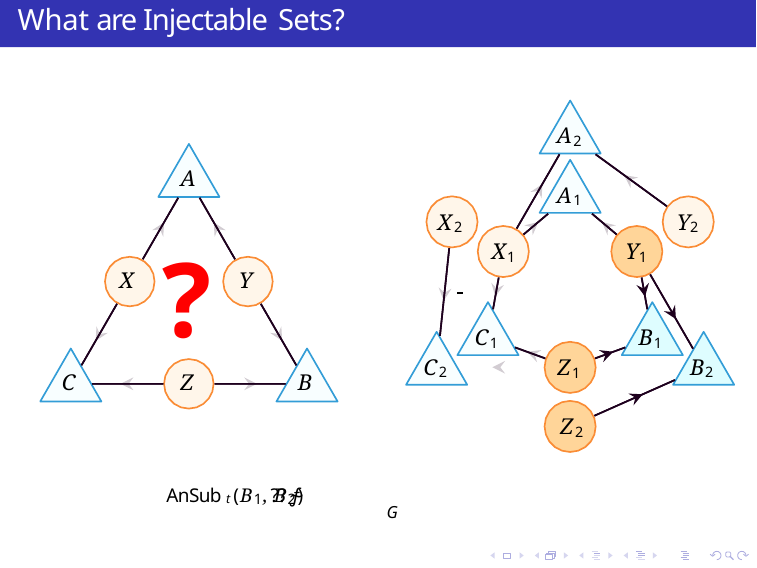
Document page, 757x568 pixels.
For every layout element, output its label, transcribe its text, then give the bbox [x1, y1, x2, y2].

text_box Z1 [555, 350, 584, 381]
text_box [559, 100, 581, 119]
text_box [152, 222, 165, 237]
text_box C1 [472, 320, 503, 352]
text_box [611, 225, 663, 278]
text_box A2 [554, 119, 585, 150]
text_box [438, 287, 452, 301]
text_box [457, 328, 519, 356]
text_box [524, 221, 539, 236]
text_box [559, 159, 581, 178]
text_box [544, 341, 596, 393]
text_box [485, 225, 522, 234]
text_box [223, 256, 273, 307]
text_box X1 [455, 234, 552, 296]
text_box [426, 331, 448, 350]
text_box [601, 221, 616, 236]
text_box [636, 282, 650, 297]
text_box [621, 327, 683, 356]
text_box B1 [636, 320, 667, 352]
text_box [551, 400, 596, 448]
text_box [105, 256, 155, 307]
text_box Y1 [623, 234, 650, 266]
text_box [628, 393, 643, 406]
text_box Y [236, 266, 255, 293]
text_box [539, 185, 601, 213]
text_box [270, 326, 283, 341]
text_box [662, 196, 714, 248]
text_box [693, 331, 715, 350]
text_box [623, 175, 639, 188]
text_box [492, 360, 506, 374]
text_box [477, 302, 499, 320]
text_box Z2 ?? ƒ∼ AnSub t (B1, B2) G [268, 409, 584, 522]
text_box [276, 348, 338, 402]
text_box [663, 304, 676, 320]
text_box A [178, 164, 200, 191]
text_box [642, 302, 663, 320]
text_box [244, 377, 258, 391]
text_box Z [178, 368, 198, 395]
text_box [406, 356, 468, 385]
text_box X [117, 266, 141, 293]
text_box X2 [435, 205, 468, 236]
text_box B [295, 368, 318, 395]
text_box [40, 348, 102, 402]
text_box [598, 350, 614, 363]
text_box Y2 [674, 205, 701, 236]
text_box [95, 326, 108, 341]
text_box A1 [554, 178, 585, 209]
text_box [530, 184, 543, 199]
text_box [158, 143, 220, 197]
text_box [673, 358, 735, 385]
text_box [120, 377, 134, 391]
text_box C2 [421, 350, 451, 381]
text_box [426, 196, 478, 248]
text_box [527, 350, 542, 363]
text_box B2 [688, 350, 719, 381]
title What are Injectable Sets? [15, 0, 741, 96]
text_box [213, 222, 226, 237]
text_box C [59, 368, 81, 395]
text_box [164, 359, 214, 409]
text_box [491, 282, 504, 297]
text_box [539, 126, 601, 154]
text_box ? [160, 233, 218, 358]
